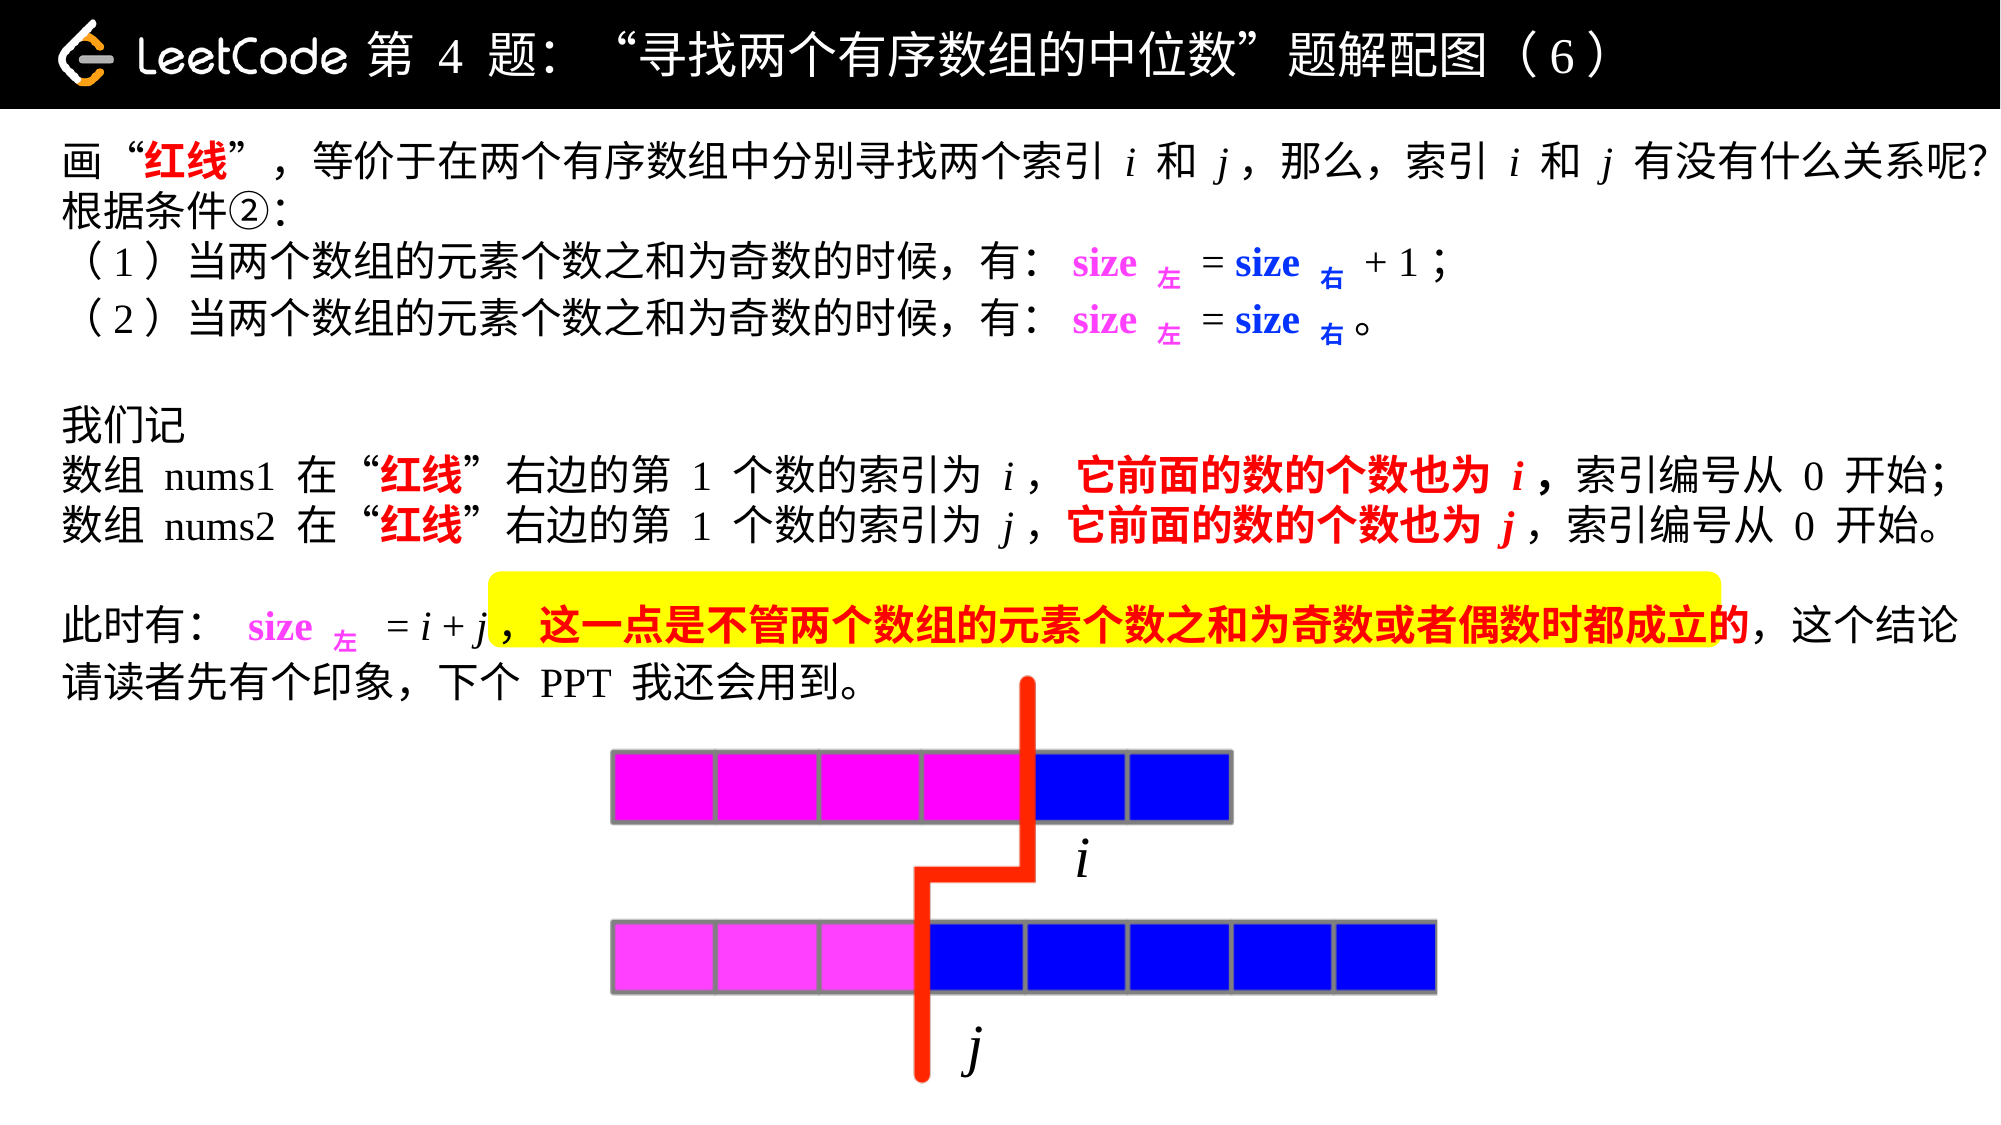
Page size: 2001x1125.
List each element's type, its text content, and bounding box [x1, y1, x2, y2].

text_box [609, 631, 1438, 1125]
text_box 第 4 题：“寻找两个有序数组的中位数”题解配图（6） [350, 16, 1652, 92]
picture [57, 14, 347, 100]
text_box 画“红线”，等价于在两个有序数组中分别寻找两个索引 i 和 j，那么，索引 i 和 j 有没有什么关系呢？ 根据条件②： （1）当两个数组的元素个数之和为奇数的时候，有：size 左 = size 右 + 1； （2）当两个数组的元素个数之和为奇数的时候，有：size 左 = size 右 。 我们记 数组 nums1 在“红线”右边的第 1 个数的索引为 i， 它前面的数的个数也为 i，索引编号从 0 开始； 数组 nums2 在“红线”右边的第 1 个数的索引为 j，它前面的数的个数也为 j，索引编号从 0 开始。 此时有： size 左 = i + j，这一点是不管两个数组的元素个数之和为奇数或者偶数时都成立的，这个结论请读者先有个印象，下个 PPT 我还会用到。 [46, 127, 2000, 713]
